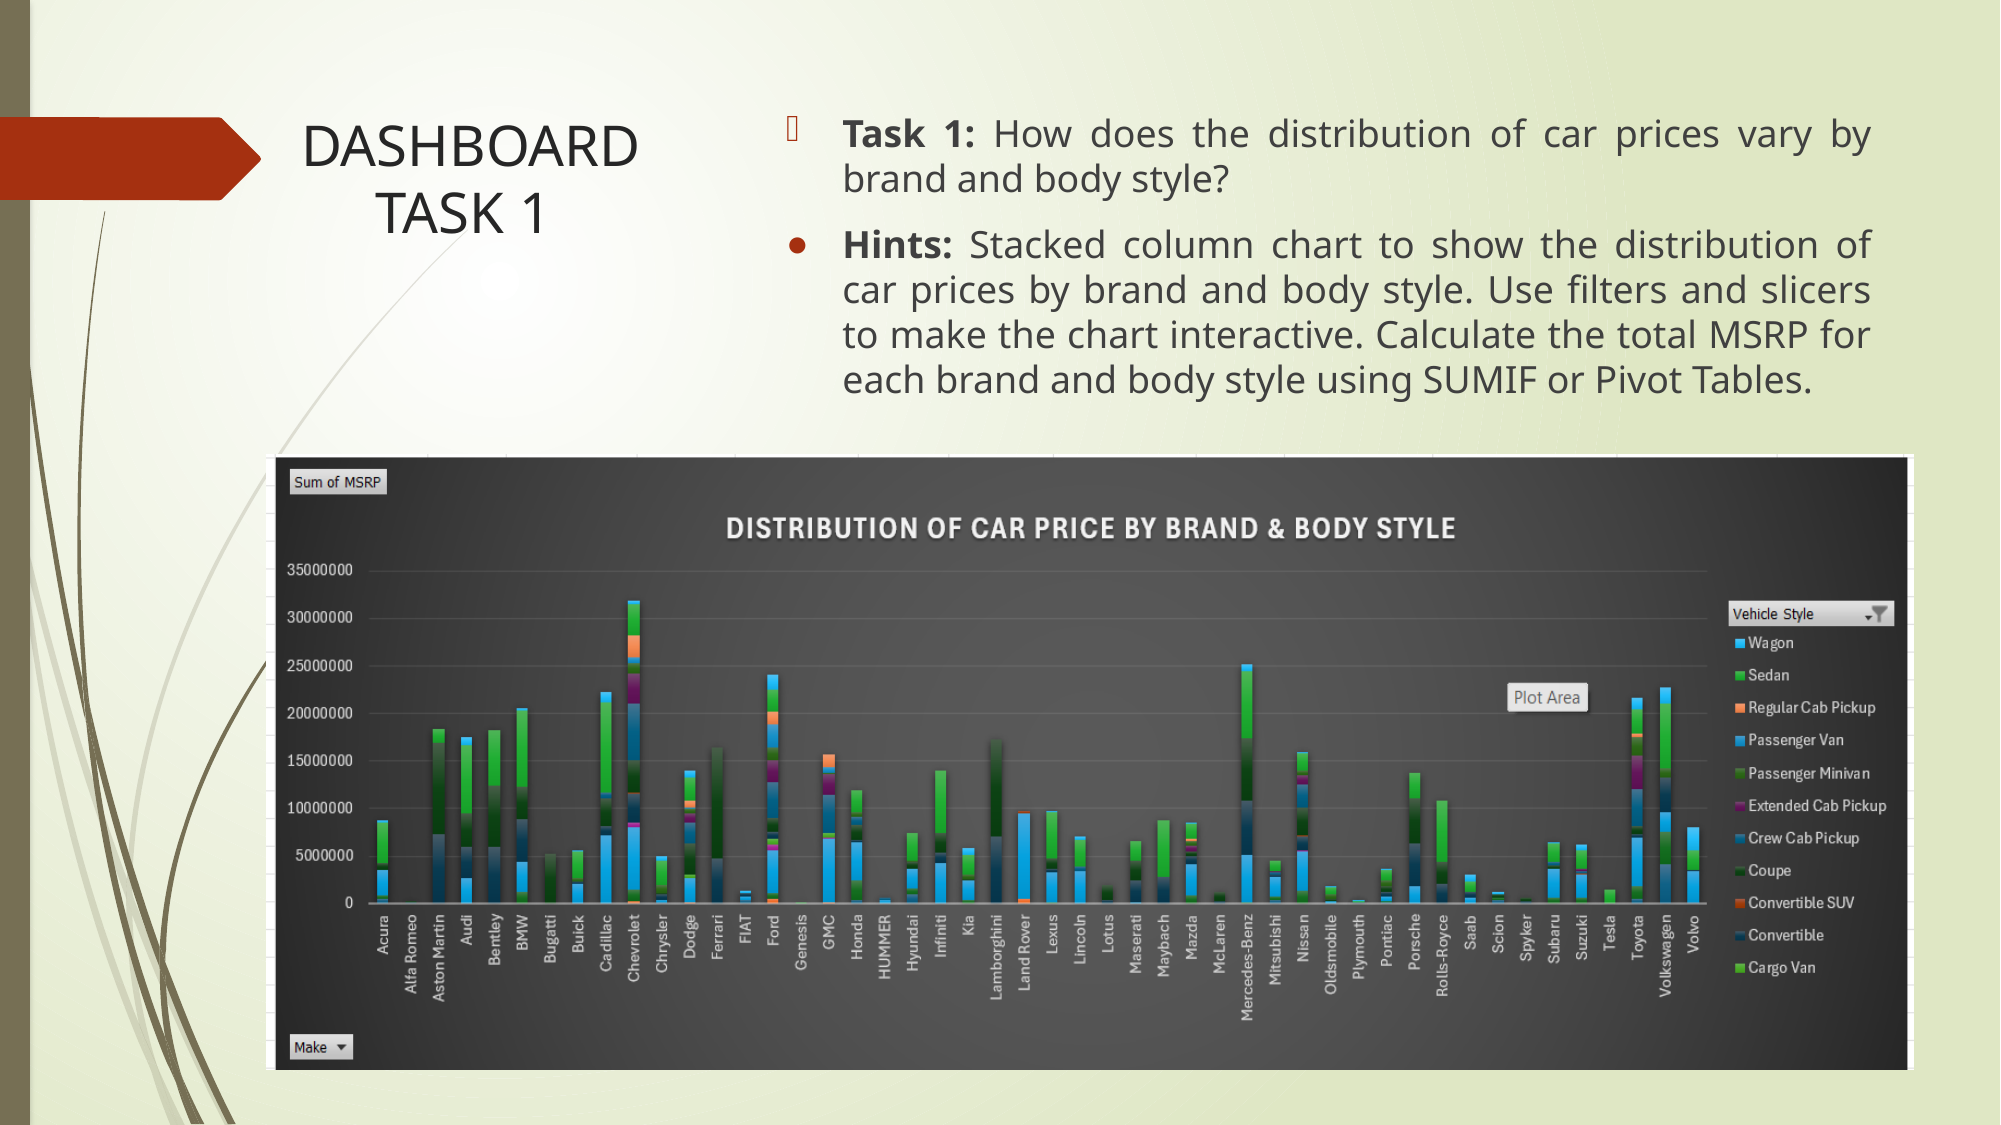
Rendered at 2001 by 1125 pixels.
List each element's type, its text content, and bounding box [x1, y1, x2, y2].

title DASHBOARD TASK 1 [266, 102, 675, 272]
picture [266, 454, 1914, 1070]
list Task 1: How does the distribution of car prices vary by brand and body style? Hints: Stacked column chart to show the distribution of car prices by brand and body style. Use filters and slicers to make the chart interactive. Calculate the total MSRP for each brand and body style using SUMIF or Pivot Tables. [771, 102, 1888, 453]
